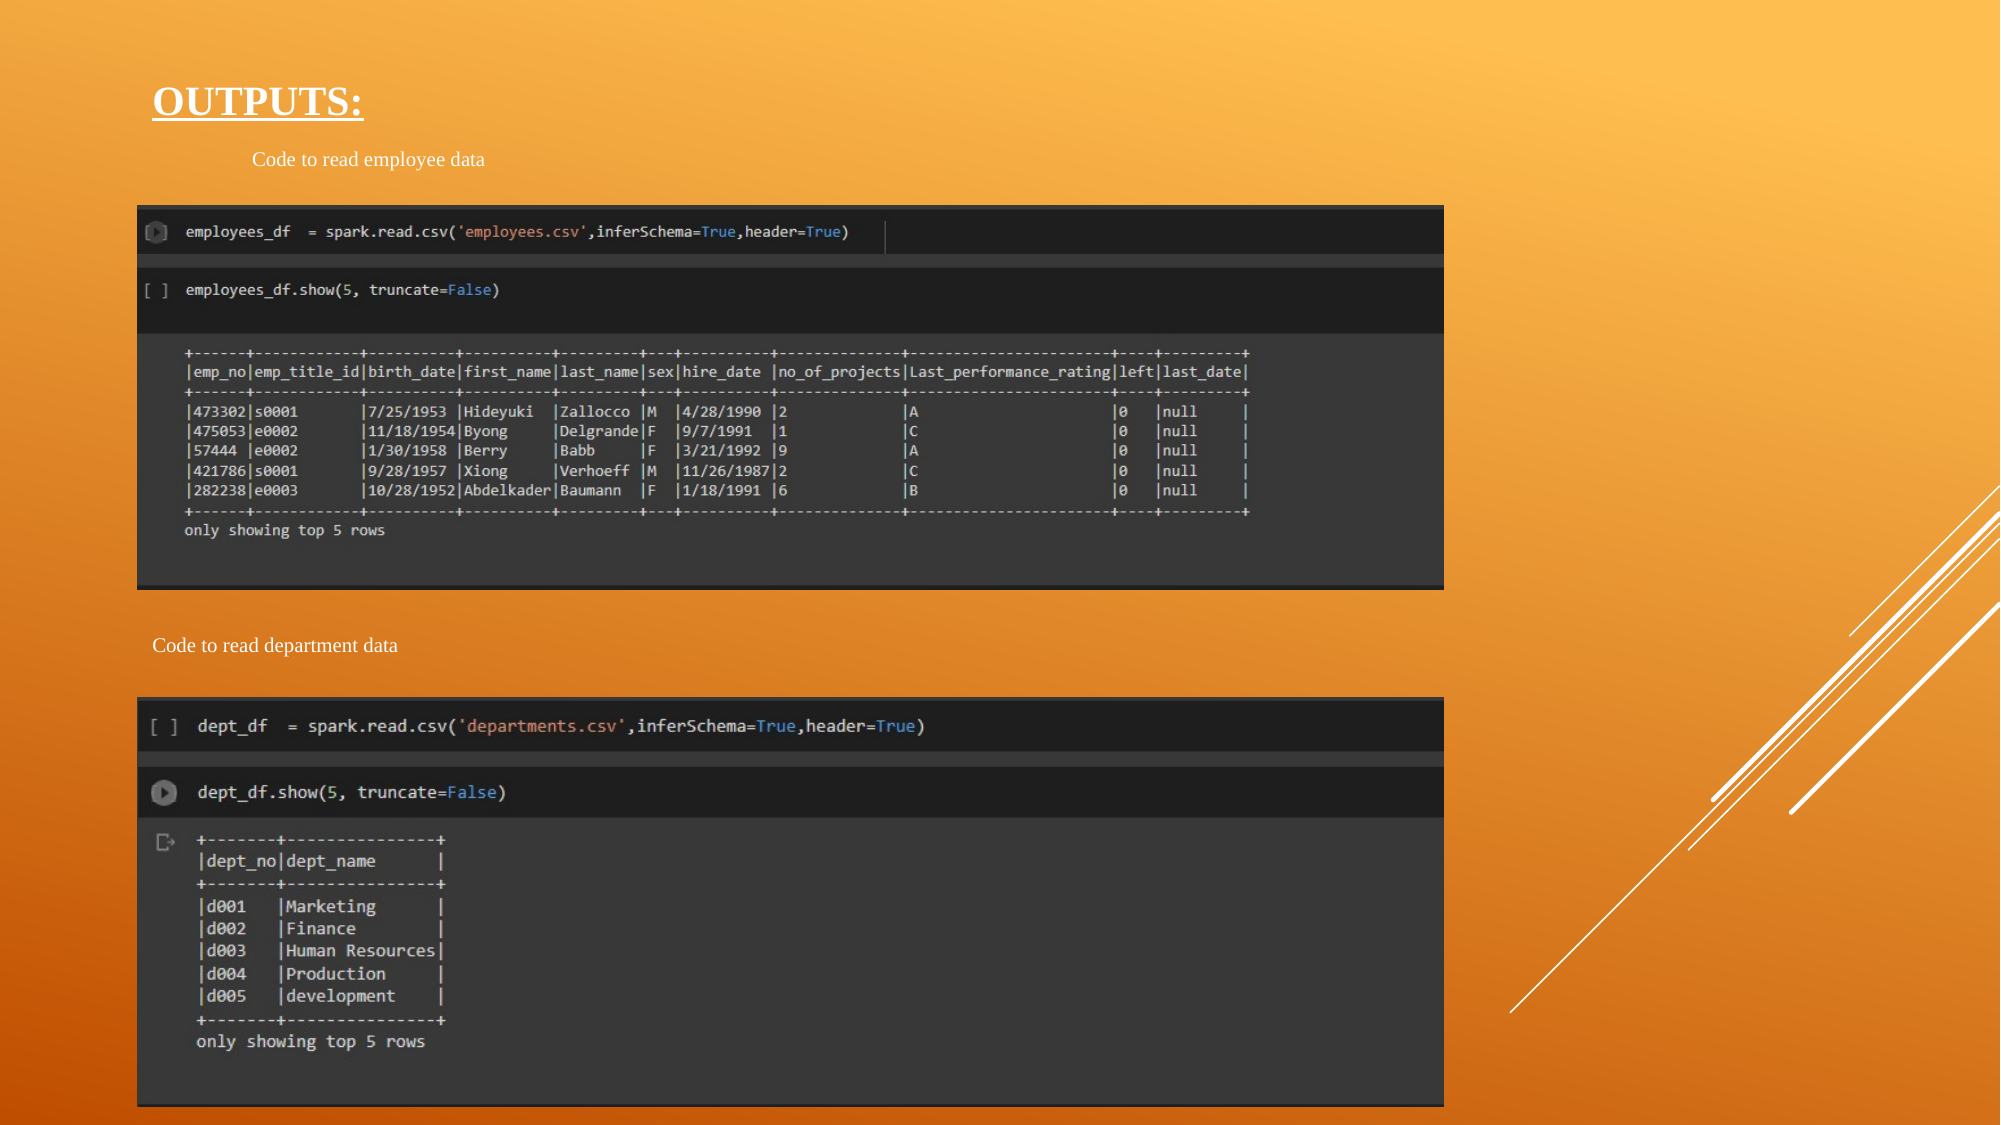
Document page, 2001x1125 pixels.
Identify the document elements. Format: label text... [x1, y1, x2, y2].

title OUTPUTS: [137, 59, 1863, 139]
picture [137, 697, 1445, 1107]
text_box Code to read employee data [237, 138, 551, 178]
picture [137, 205, 1445, 590]
text_box Code to read department data [137, 623, 451, 664]
